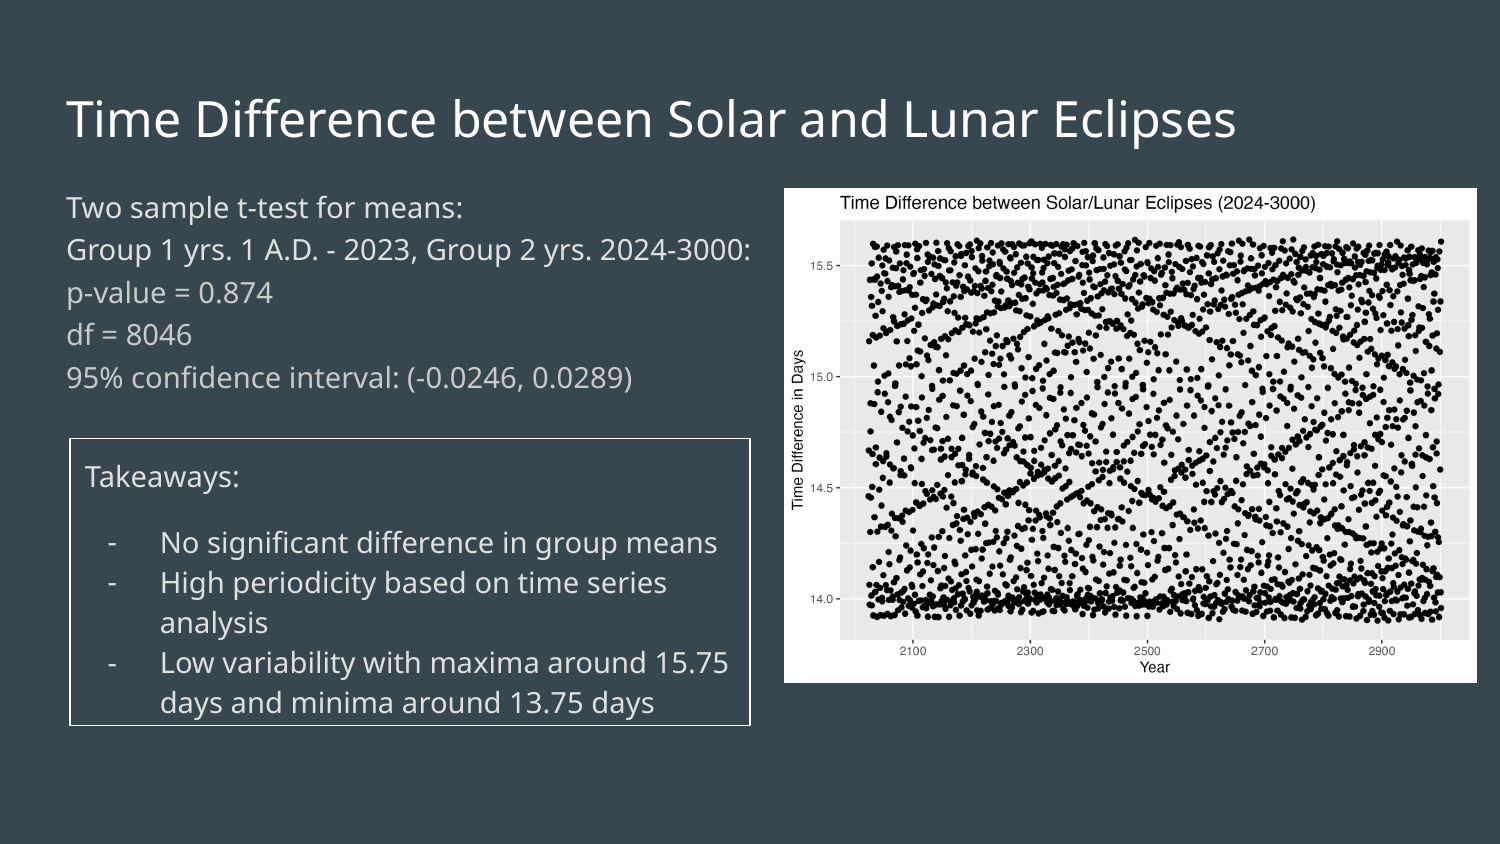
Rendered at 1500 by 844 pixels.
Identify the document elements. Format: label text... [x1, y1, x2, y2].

text_box Takeaways: No significant difference in group means High periodicity based on time series analysis Low variability with maxima around 15.75 days and minima around 13.75 days [69, 438, 750, 726]
picture [784, 188, 1477, 684]
title Time Difference between Solar and Lunar Eclipses [51, 72, 1449, 167]
list Two sample t-test for means: Group 1 yrs. 1 A.D. - 2023, Group 2 yrs. 2024-3000: p-value = 0.874 df = 8046 95% confidence interval: (-0.0246, 0.0289) [51, 189, 1449, 750]
